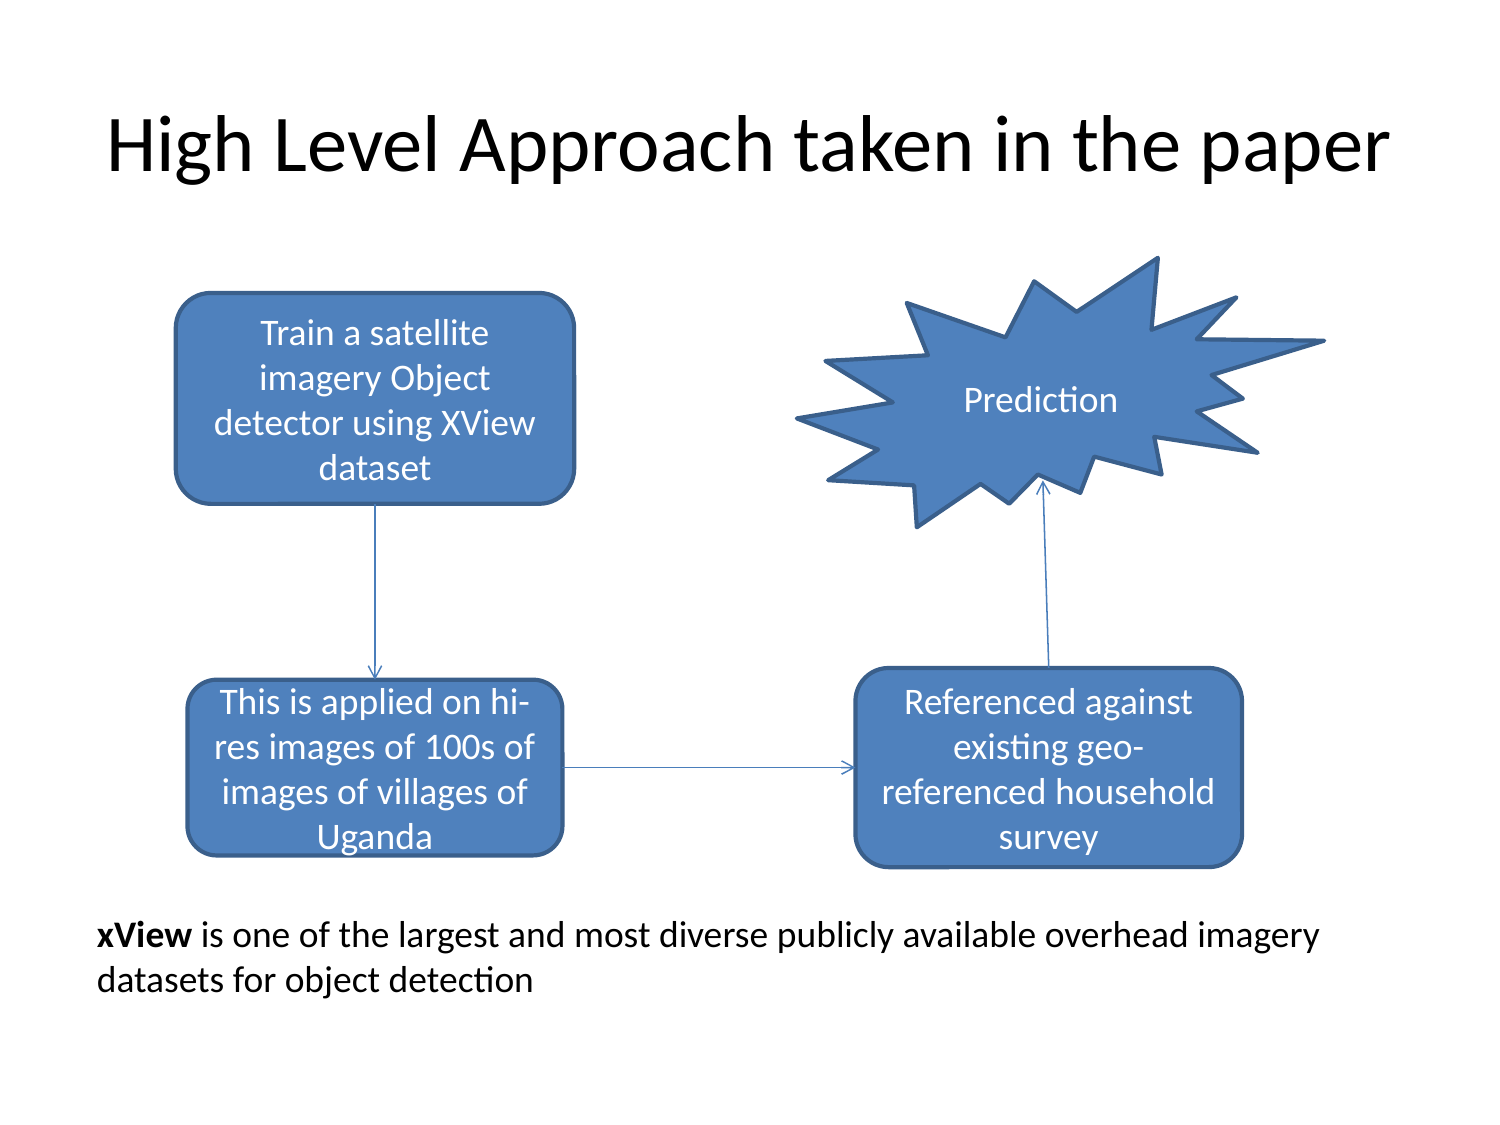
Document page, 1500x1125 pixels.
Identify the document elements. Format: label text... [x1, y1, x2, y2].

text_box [951, 571, 1140, 578]
text_box Train a satellite imagery Object detector using XView dataset [173, 290, 577, 506]
text_box xView is one of the largest and most diverse publicly available overhead imagery datasets for object detection [82, 902, 1454, 1008]
text_box Prediction [794, 255, 1327, 530]
text_box This is applied on hi-res images of 100s of images of villages of Uganda [185, 677, 565, 858]
text_box Referenced against existing geo-referenced household survey [853, 665, 1245, 870]
title High Level Approach taken in the paper [75, 45, 1425, 233]
